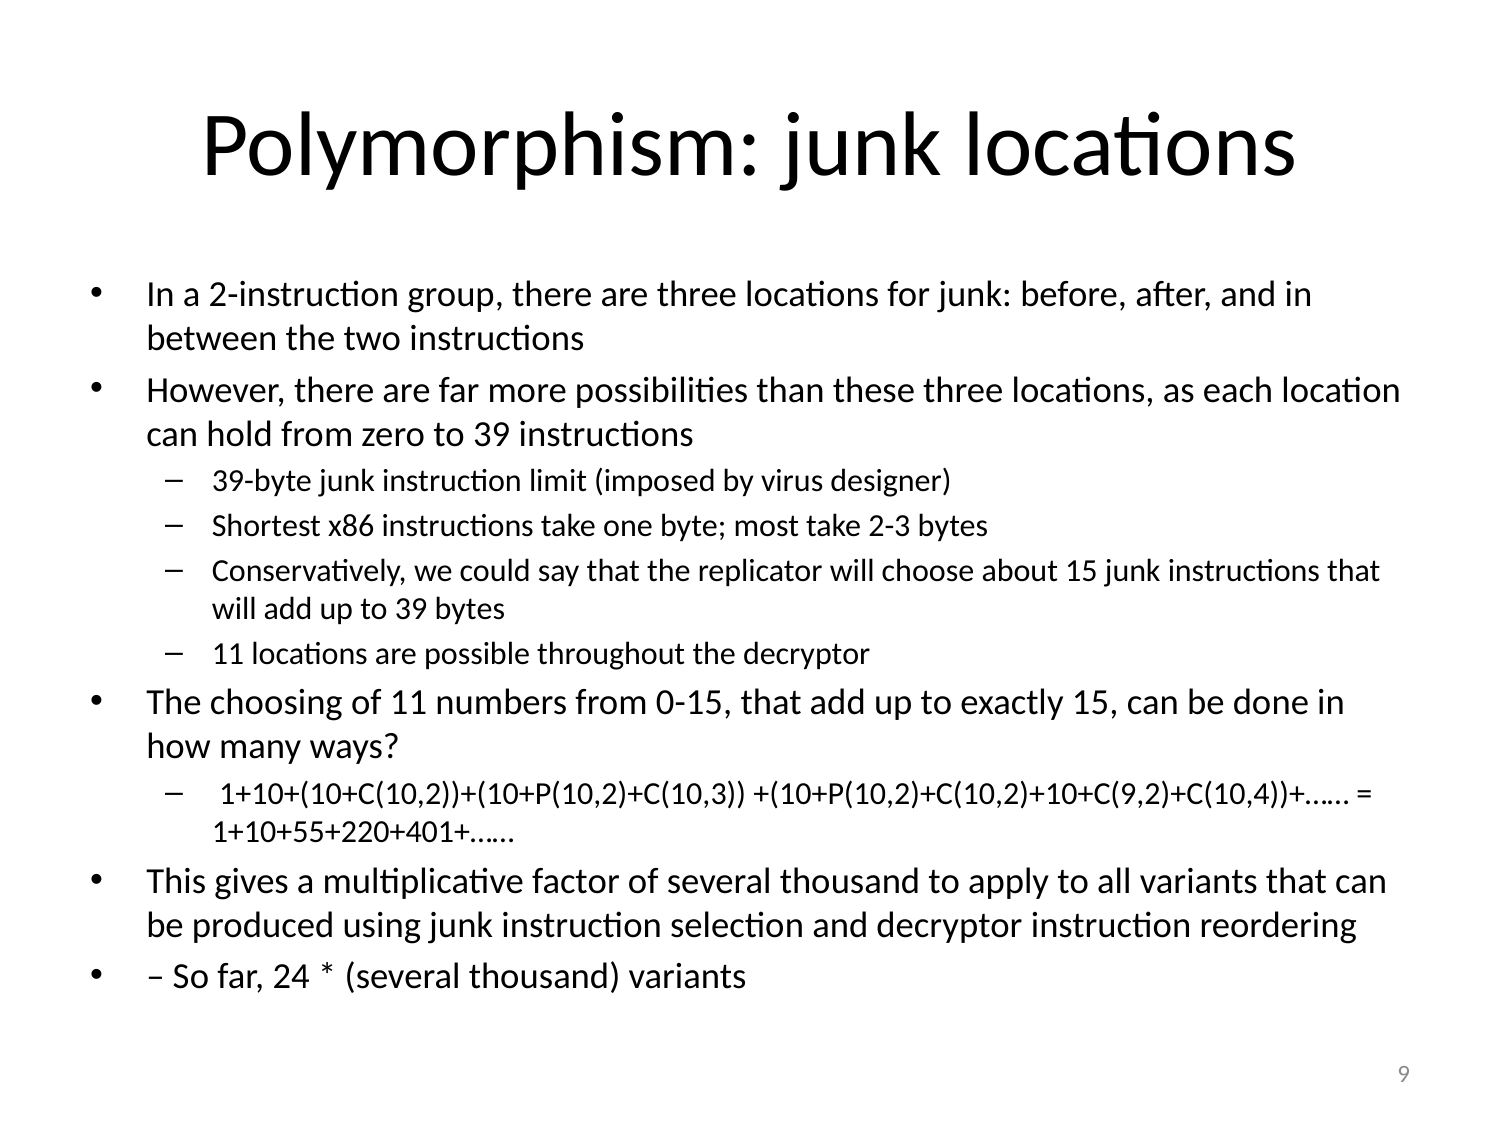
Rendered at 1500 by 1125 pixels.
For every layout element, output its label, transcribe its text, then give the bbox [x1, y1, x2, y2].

title Polymorphism: junk locations [75, 45, 1425, 233]
list In a 2-instruction group, there are three locations for junk: before, after, and in between the two instructions However, there are far more possibilities than these three locations, as each location can hold from zero to 39 instructions 39-byte junk instruction limit (imposed by virus designer) Shortest x86 instructions take one byte; most take 2-3 bytes Conservatively, we could say that the replicator will choose about 15 junk instructions that will add up to 39 bytes 11 locations are possible throughout the decryptor The choosing of 11 numbers from 0-15, that add up to exactly 15, can be done in how many ways? 1+10+(10+C(10,2))+(10+P(10,2)+C(10,3)) +(10+P(10,2)+C(10,2)+10+C(9,2)+C(10,4))+…… = 1+10+55+220+401+…… This gives a multiplicative factor of several thousand to apply to all variants that can be produced using junk instruction selection and decryptor instruction reordering – So far, 24 * (several thousand) variants [75, 262, 1425, 1005]
slide_number 9 [1074, 1042, 1425, 1103]
